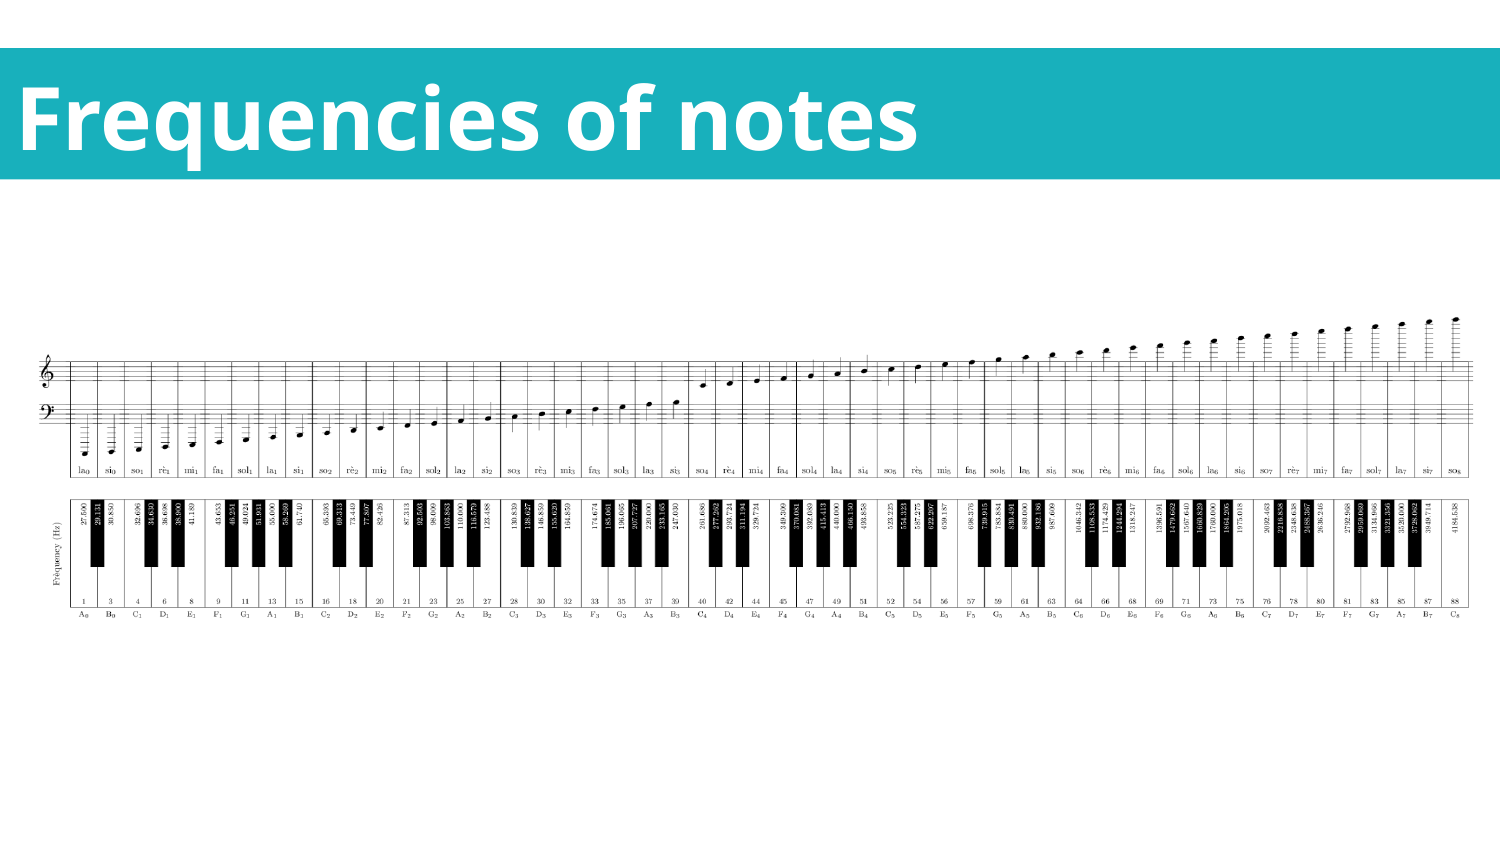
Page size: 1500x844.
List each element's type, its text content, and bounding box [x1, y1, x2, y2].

picture [24, 309, 1476, 628]
title Frequencies of notes [0, 48, 1500, 180]
